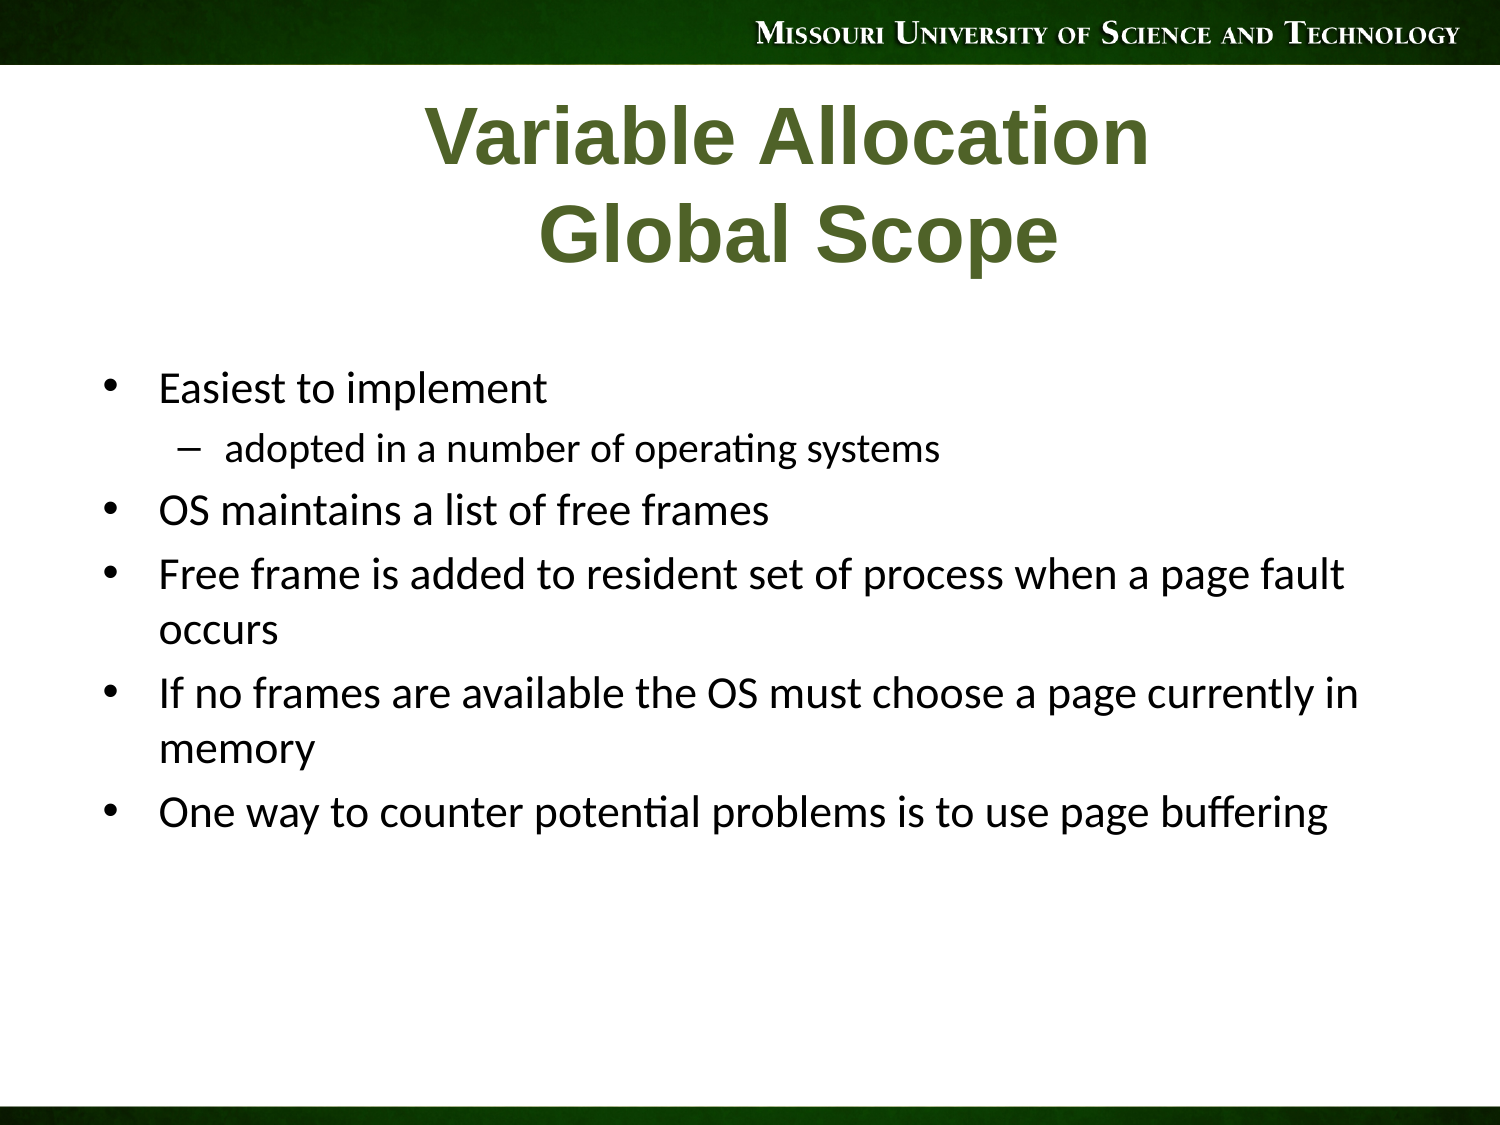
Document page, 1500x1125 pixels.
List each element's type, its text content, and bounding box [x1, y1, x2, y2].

title Variable Allocation Global Scope [99, 74, 1500, 288]
picture [0, 0, 1500, 1125]
list Easiest to implement adopted in a number of operating systems OS maintains a list of free frames Free frame is added to resident set of process when a page fault occurs If no frames are available the OS must choose a page currently in memory One way to counter potential problems is to use page buffering [87, 350, 1463, 1125]
